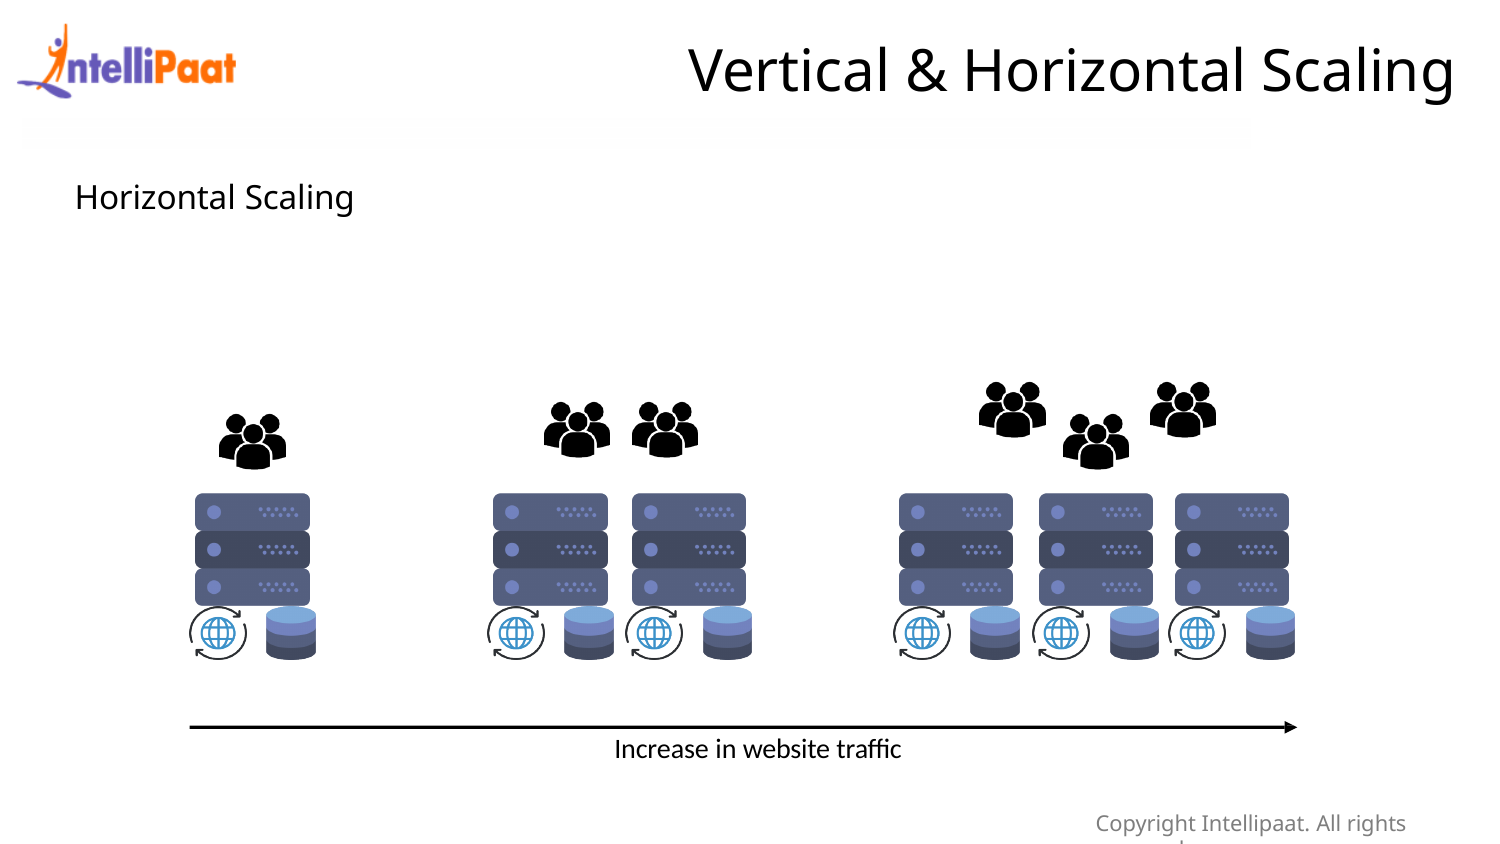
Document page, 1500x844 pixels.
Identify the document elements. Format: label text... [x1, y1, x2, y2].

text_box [189, 493, 316, 660]
picture [1062, 412, 1129, 470]
picture [219, 412, 286, 470]
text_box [1168, 493, 1296, 660]
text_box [625, 493, 752, 660]
text_box [189, 721, 1298, 734]
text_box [1032, 493, 1159, 660]
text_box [487, 493, 614, 660]
picture [1150, 380, 1217, 438]
picture [631, 401, 698, 459]
text_box Horizontal Scaling [72, 174, 368, 216]
picture [979, 380, 1046, 438]
picture [544, 401, 611, 458]
footer Copyright Intellipaat. All rights reserved. [1093, 809, 1486, 844]
text_box Increase in website traffic [612, 734, 909, 764]
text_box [893, 493, 1020, 660]
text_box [3, 3, 1500, 150]
